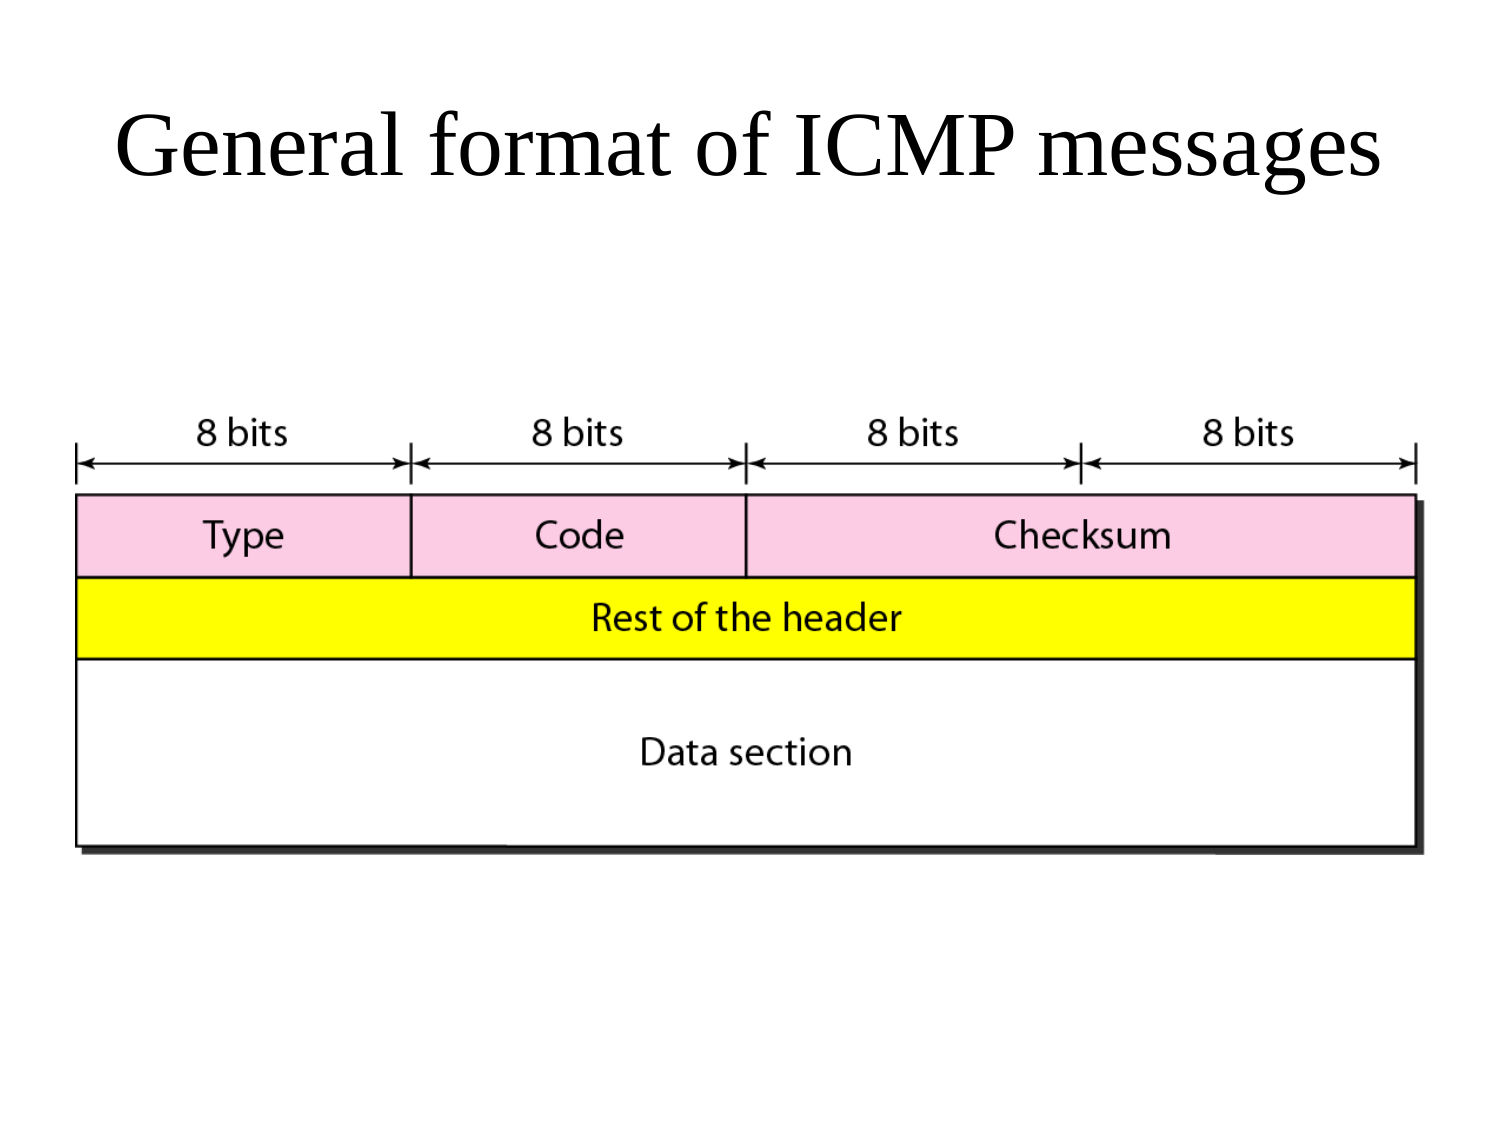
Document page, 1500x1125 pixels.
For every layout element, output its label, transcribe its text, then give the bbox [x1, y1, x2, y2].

title General format of ICMP messages [75, 45, 1425, 233]
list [74, 412, 1426, 856]
